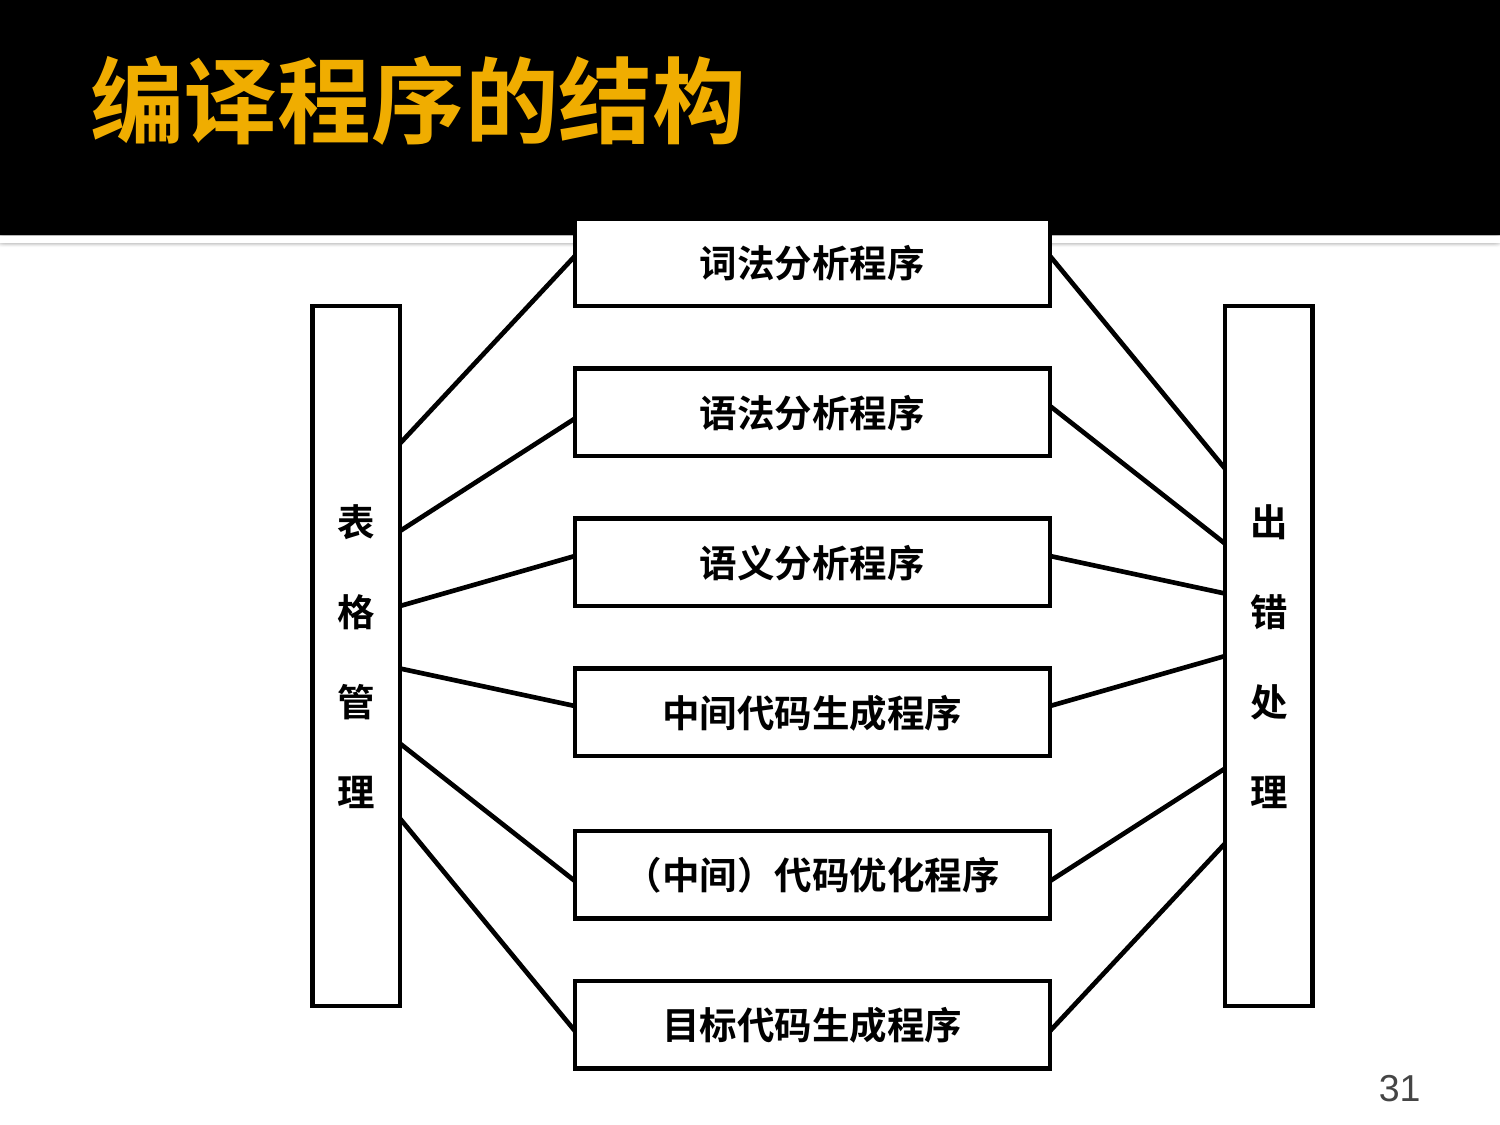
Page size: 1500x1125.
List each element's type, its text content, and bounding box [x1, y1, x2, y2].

slide_number 31 [1314, 1064, 1436, 1110]
text_box 出 错 处 理 [1229, 306, 1313, 1007]
title 编译程序的结构 [75, 25, 1425, 173]
text_box 表 格 管 理 [312, 306, 394, 1007]
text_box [399, 218, 1226, 1069]
